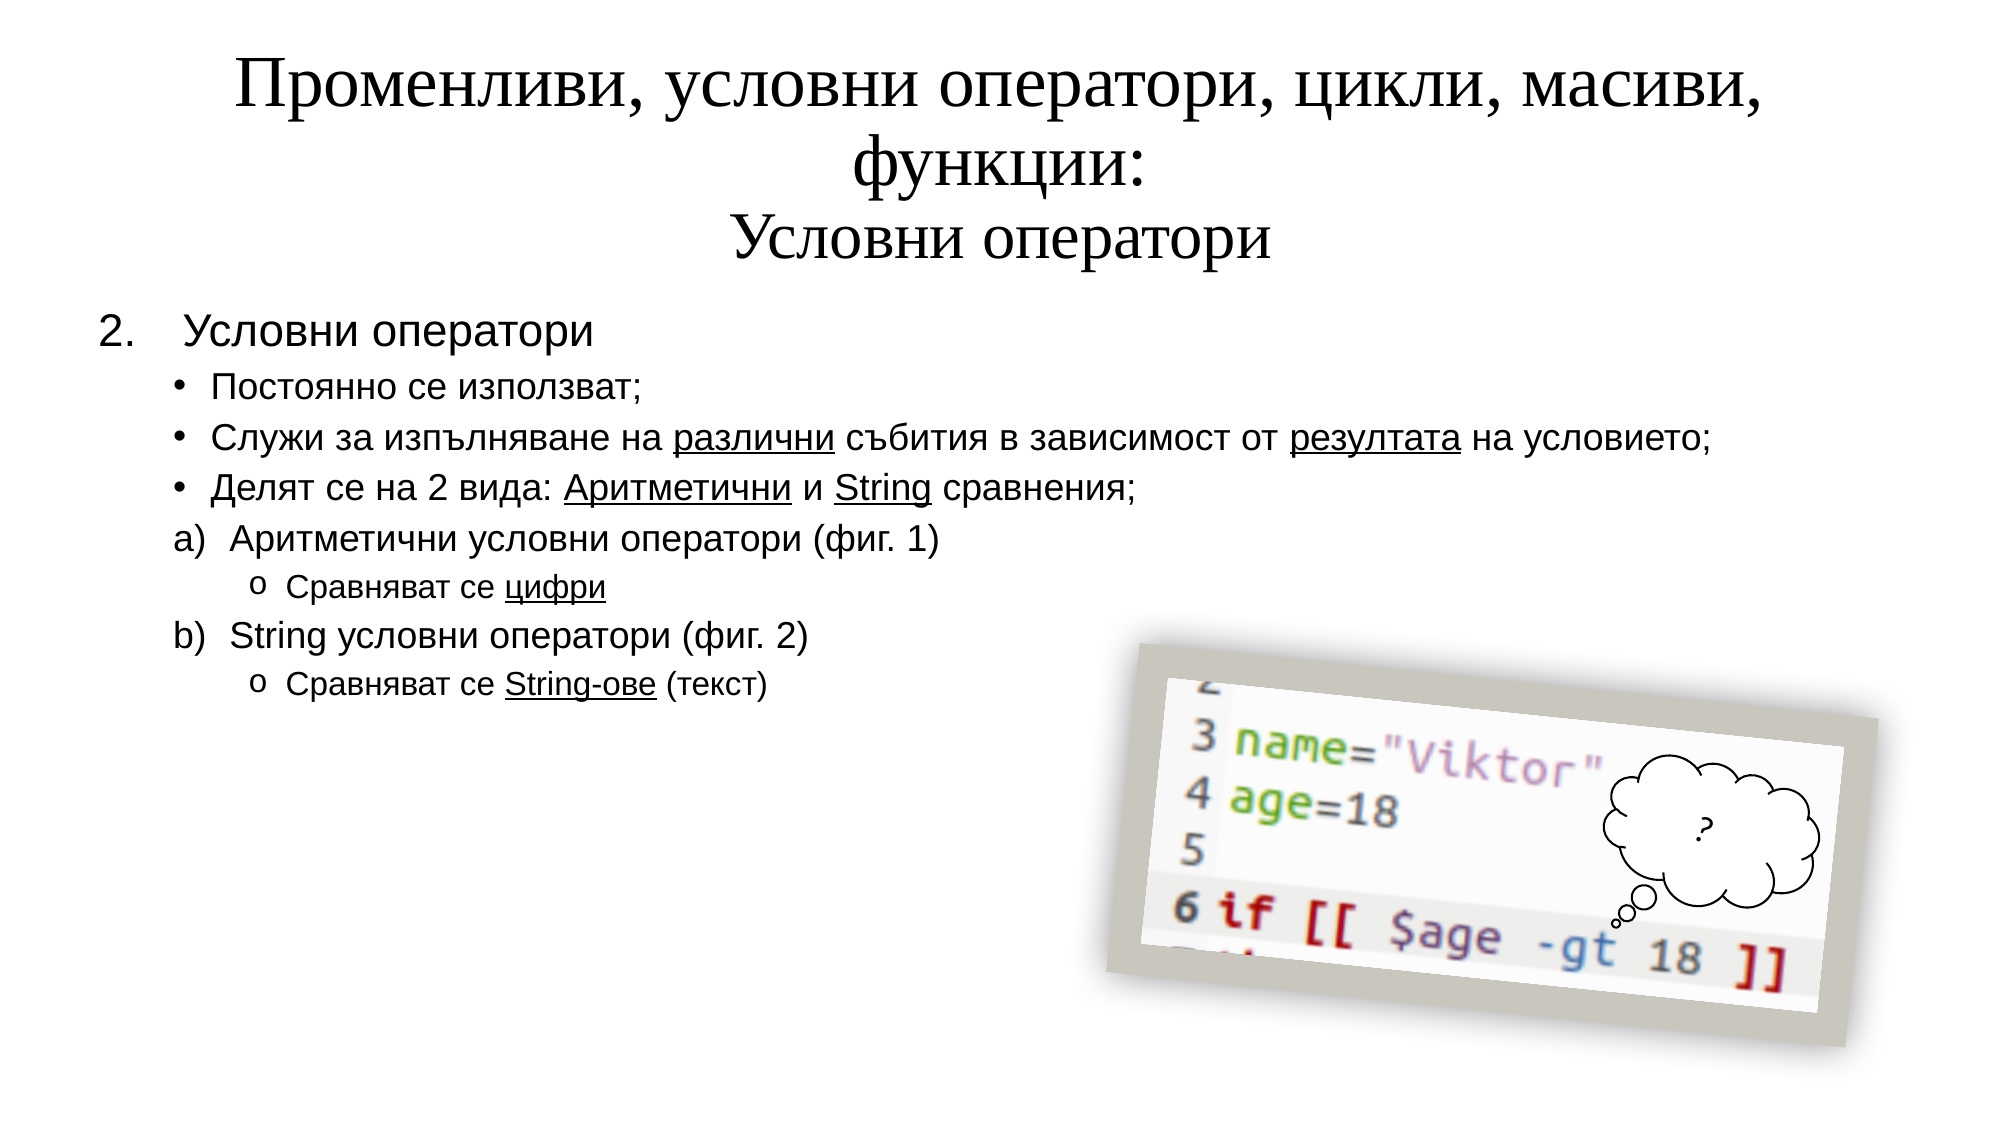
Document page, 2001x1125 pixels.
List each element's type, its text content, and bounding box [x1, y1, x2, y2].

title Променливи, условни оператори, цикли, масиви, функции: Условни оператори [155, 34, 1845, 282]
list Условни оператори Постоянно се използват; Служи за изпълняване на различни събития в зависимост от резултата на условието; Делят се на 2 вида: Аритметични и String сравнения; Аритметични условни оператори (фиг. 1) Сравняват се цифри String условни оператори (фиг. 2) Сравняват се String-ове (текст) [83, 299, 1905, 1014]
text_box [1152, 711, 1833, 980]
picture [1833, 746, 1844, 850]
picture [1141, 841, 1152, 945]
picture [1165, 678, 1486, 711]
picture [1502, 980, 1820, 1013]
